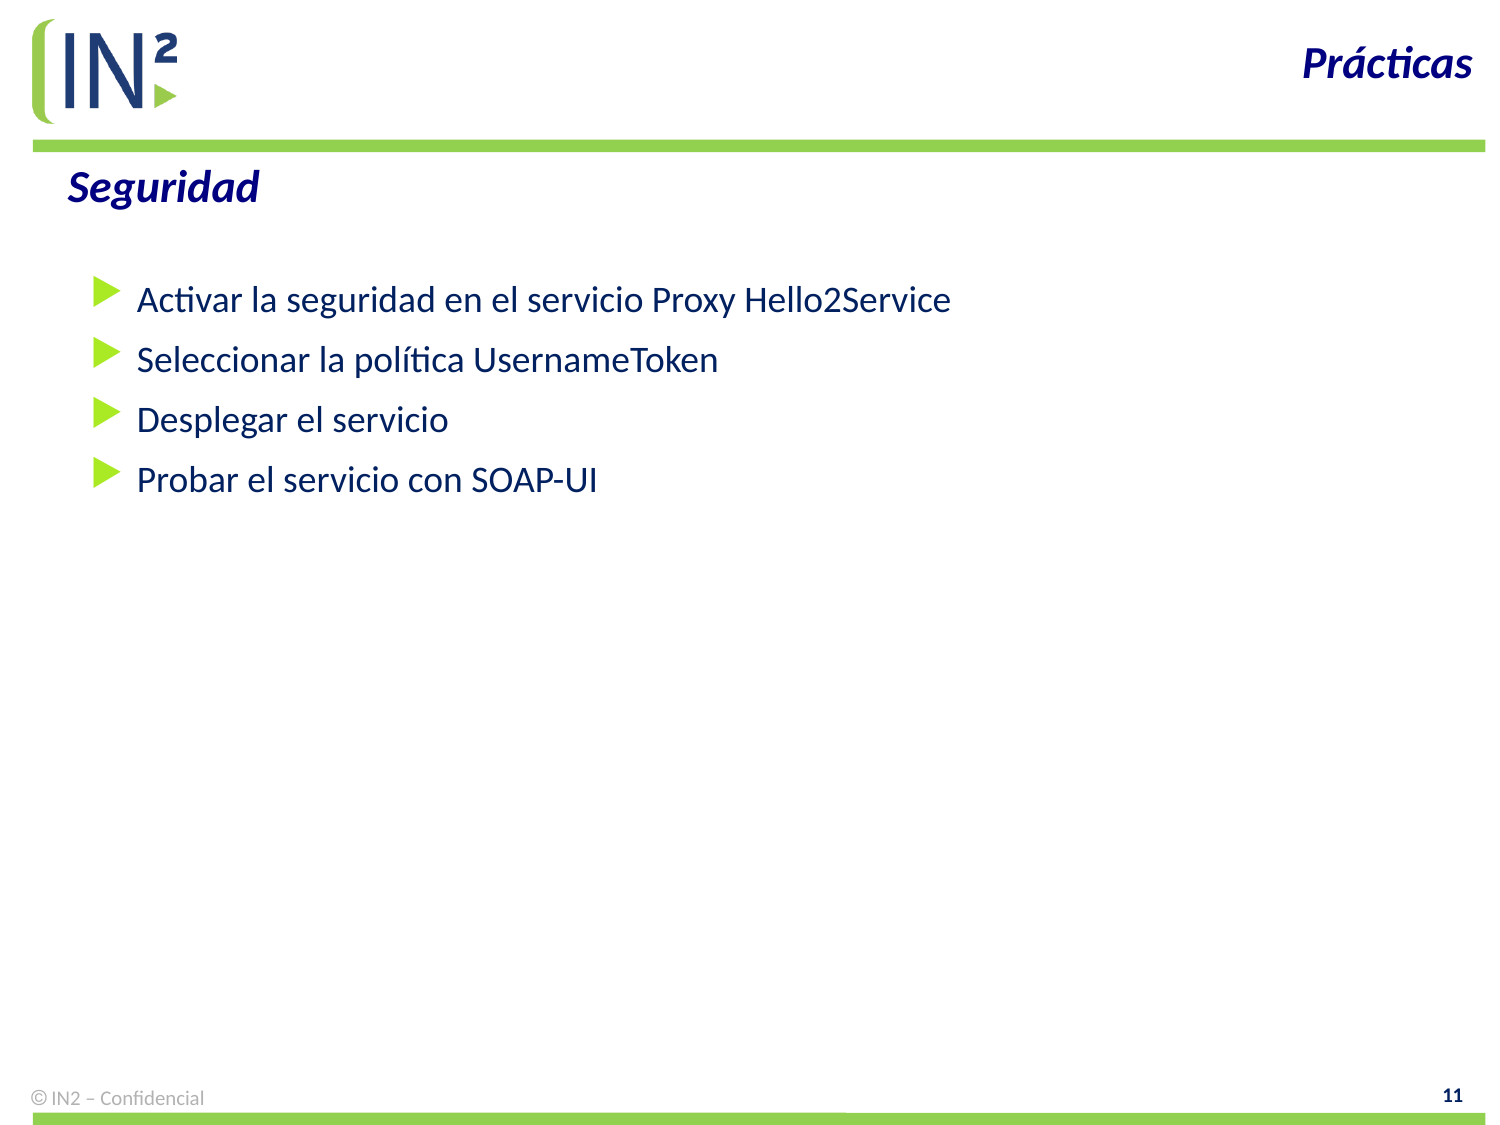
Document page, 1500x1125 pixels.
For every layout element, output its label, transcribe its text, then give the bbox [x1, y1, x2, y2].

text_box Activar la seguridad en el servicio Proxy Hello2Service Seleccionar la política UsernameToken Desplegar el servicio Probar el servicio con SOAP-UI [29, 267, 1424, 508]
text_box Prácticas [849, 24, 1488, 95]
title Seguridad [53, 148, 1459, 232]
picture [32, 19, 177, 124]
